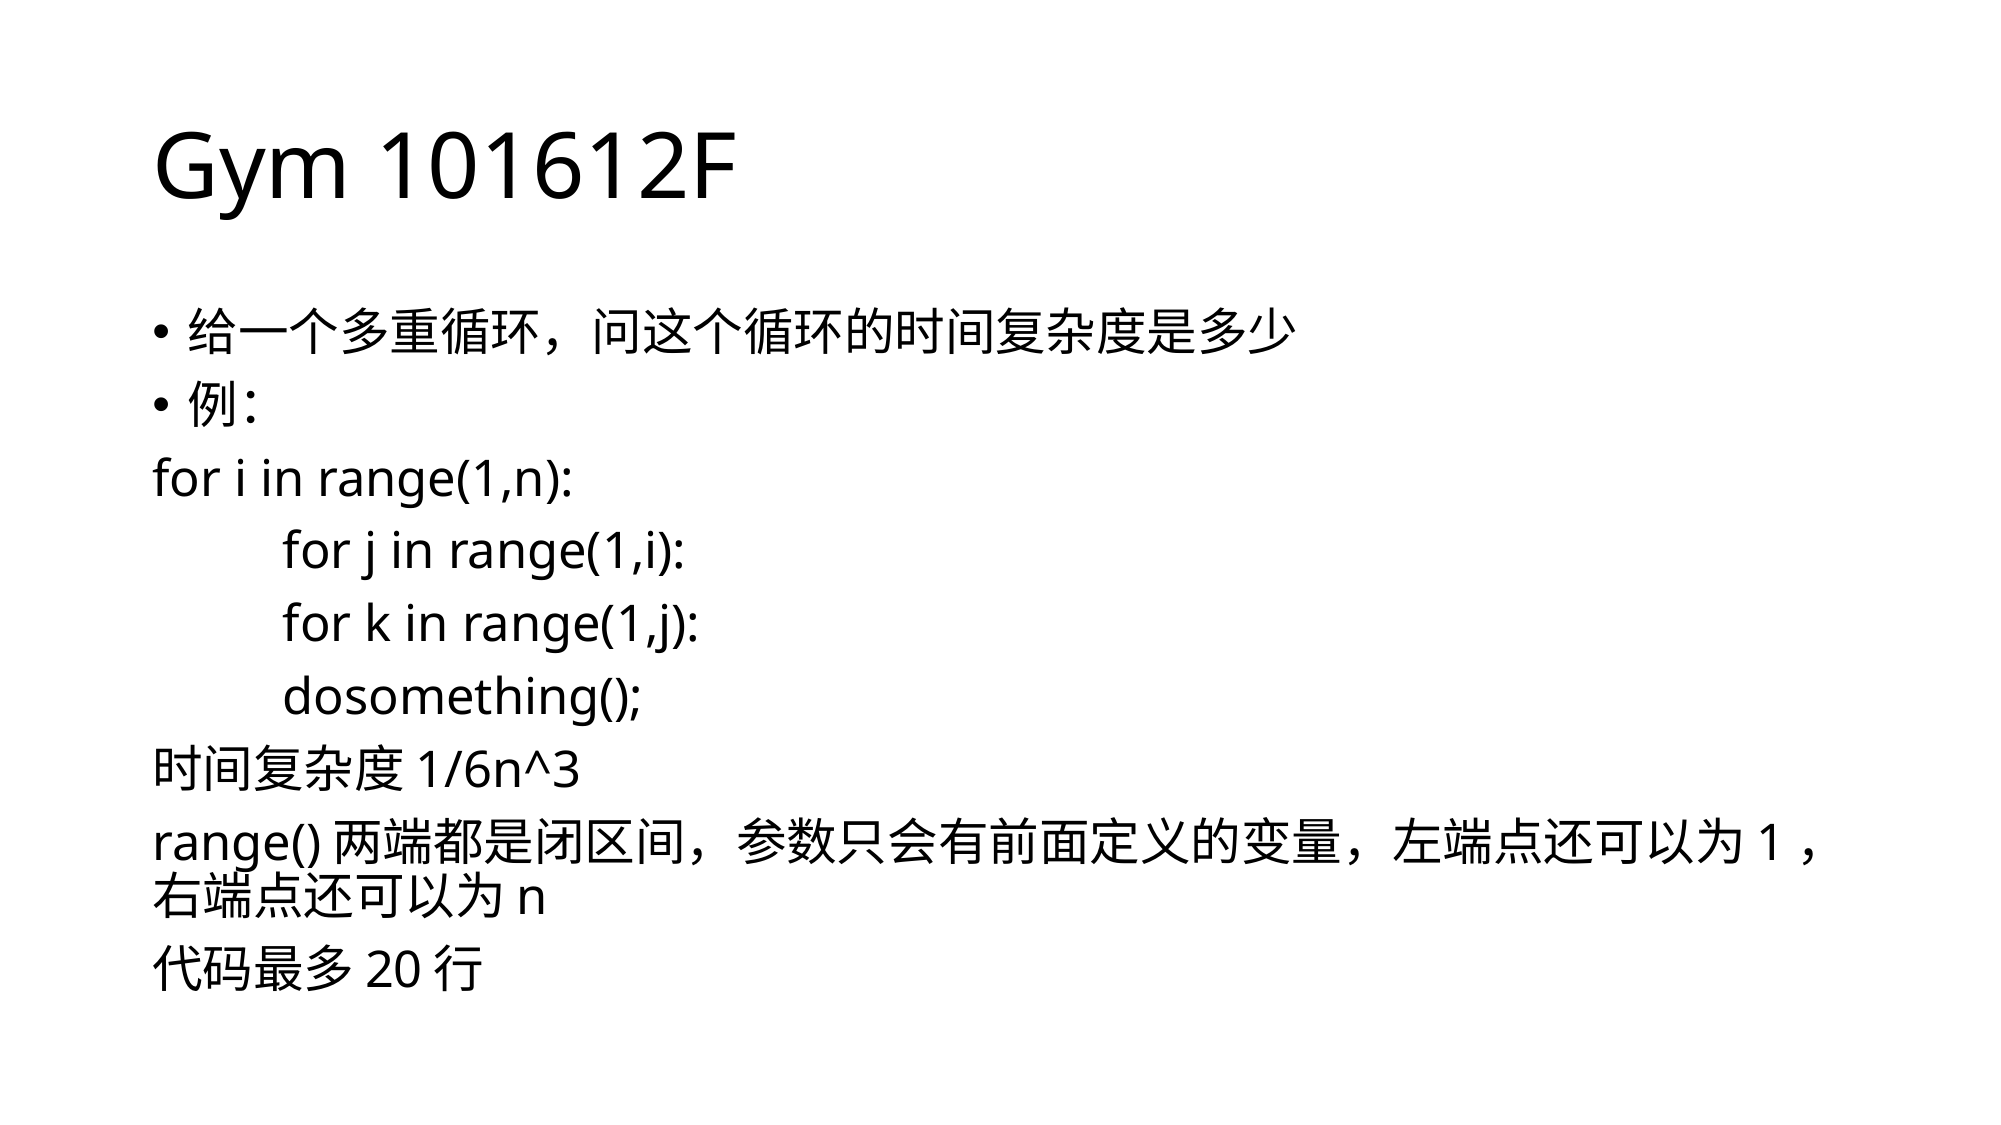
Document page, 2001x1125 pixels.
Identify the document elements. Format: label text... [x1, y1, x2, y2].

title Gym 101612F [137, 59, 1863, 278]
list 给一个多重循环，问这个循环的时间复杂度是多少 例： for i in range(1,n): for j in range(1,i): for k in range(1,j): dosomething(); 时间复杂度1/6n^3 range()两端都是闭区间，参数只会有前面定义的变量，左端点还可以为1，右端点还可以为n 代码最多20行 [137, 299, 1863, 1014]
